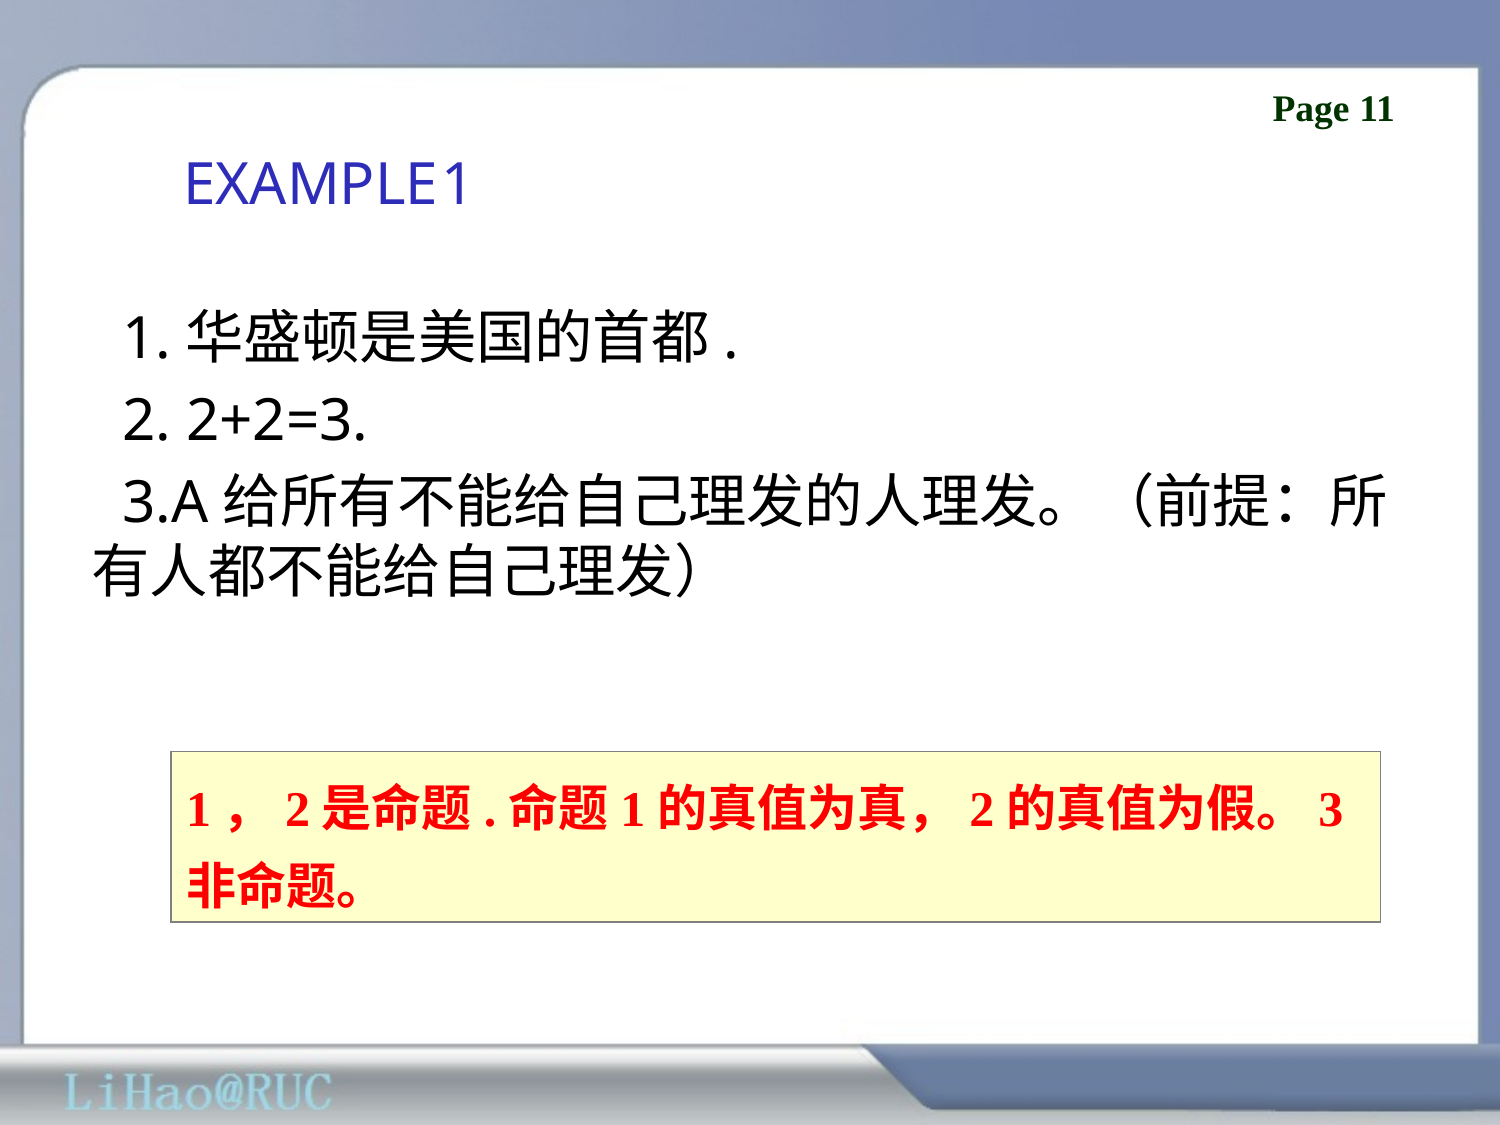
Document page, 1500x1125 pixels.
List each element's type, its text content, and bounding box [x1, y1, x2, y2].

title EXAMPLE 1 [100, 137, 588, 227]
text_box 1，2是命题.命题1的真值为真，2的真值为假。3非命题。 [171, 751, 1381, 923]
list 1.华盛顿是美国的首都. 2. 2+2=3. 3.A给所有不能给自己理发的人理发。（前提：所有人都不能给自己理发） [76, 278, 1452, 644]
picture [0, 0, 1500, 1125]
